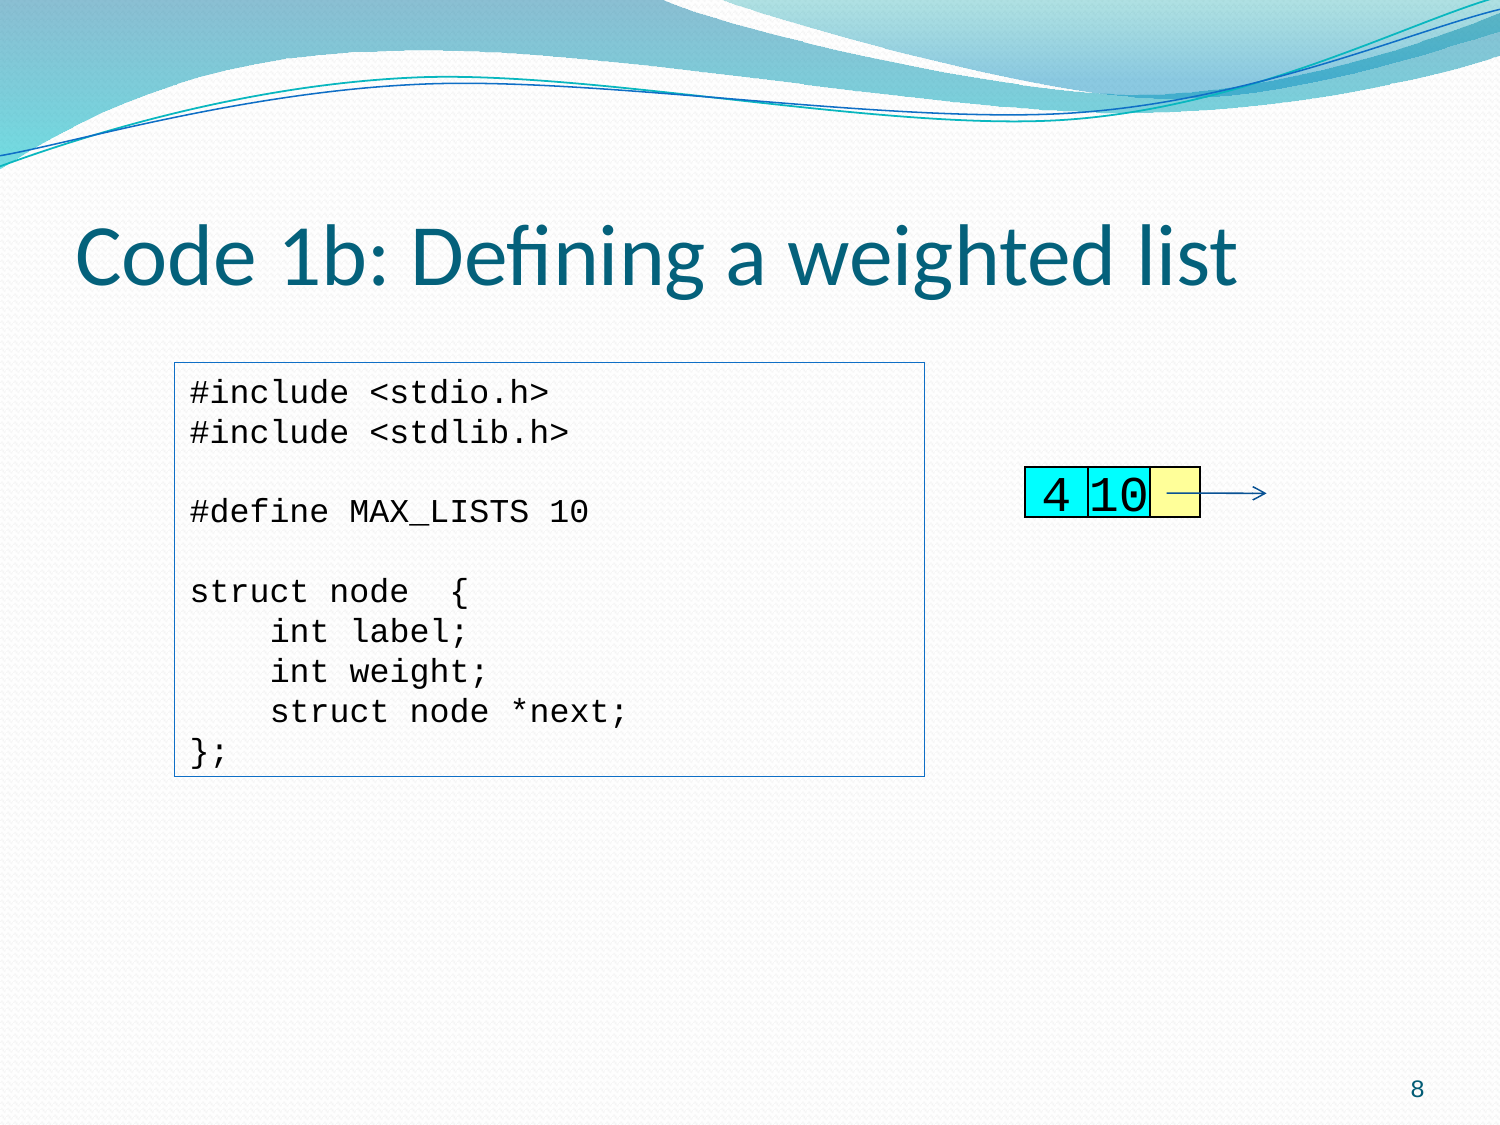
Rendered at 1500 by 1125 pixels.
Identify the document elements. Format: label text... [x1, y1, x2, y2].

text_box 10 [1087, 466, 1151, 517]
slide_number 8 [1299, 1042, 1425, 1103]
text_box 4 [1025, 466, 1087, 517]
title Code 1b: Defining a weighted list [75, 115, 1425, 303]
text_box [1151, 466, 1201, 517]
text_box #include <stdio.h> #include <stdlib.h> #define MAX_LISTS 10 struct node { int label; int weight; struct node *next; }; [174, 362, 925, 777]
